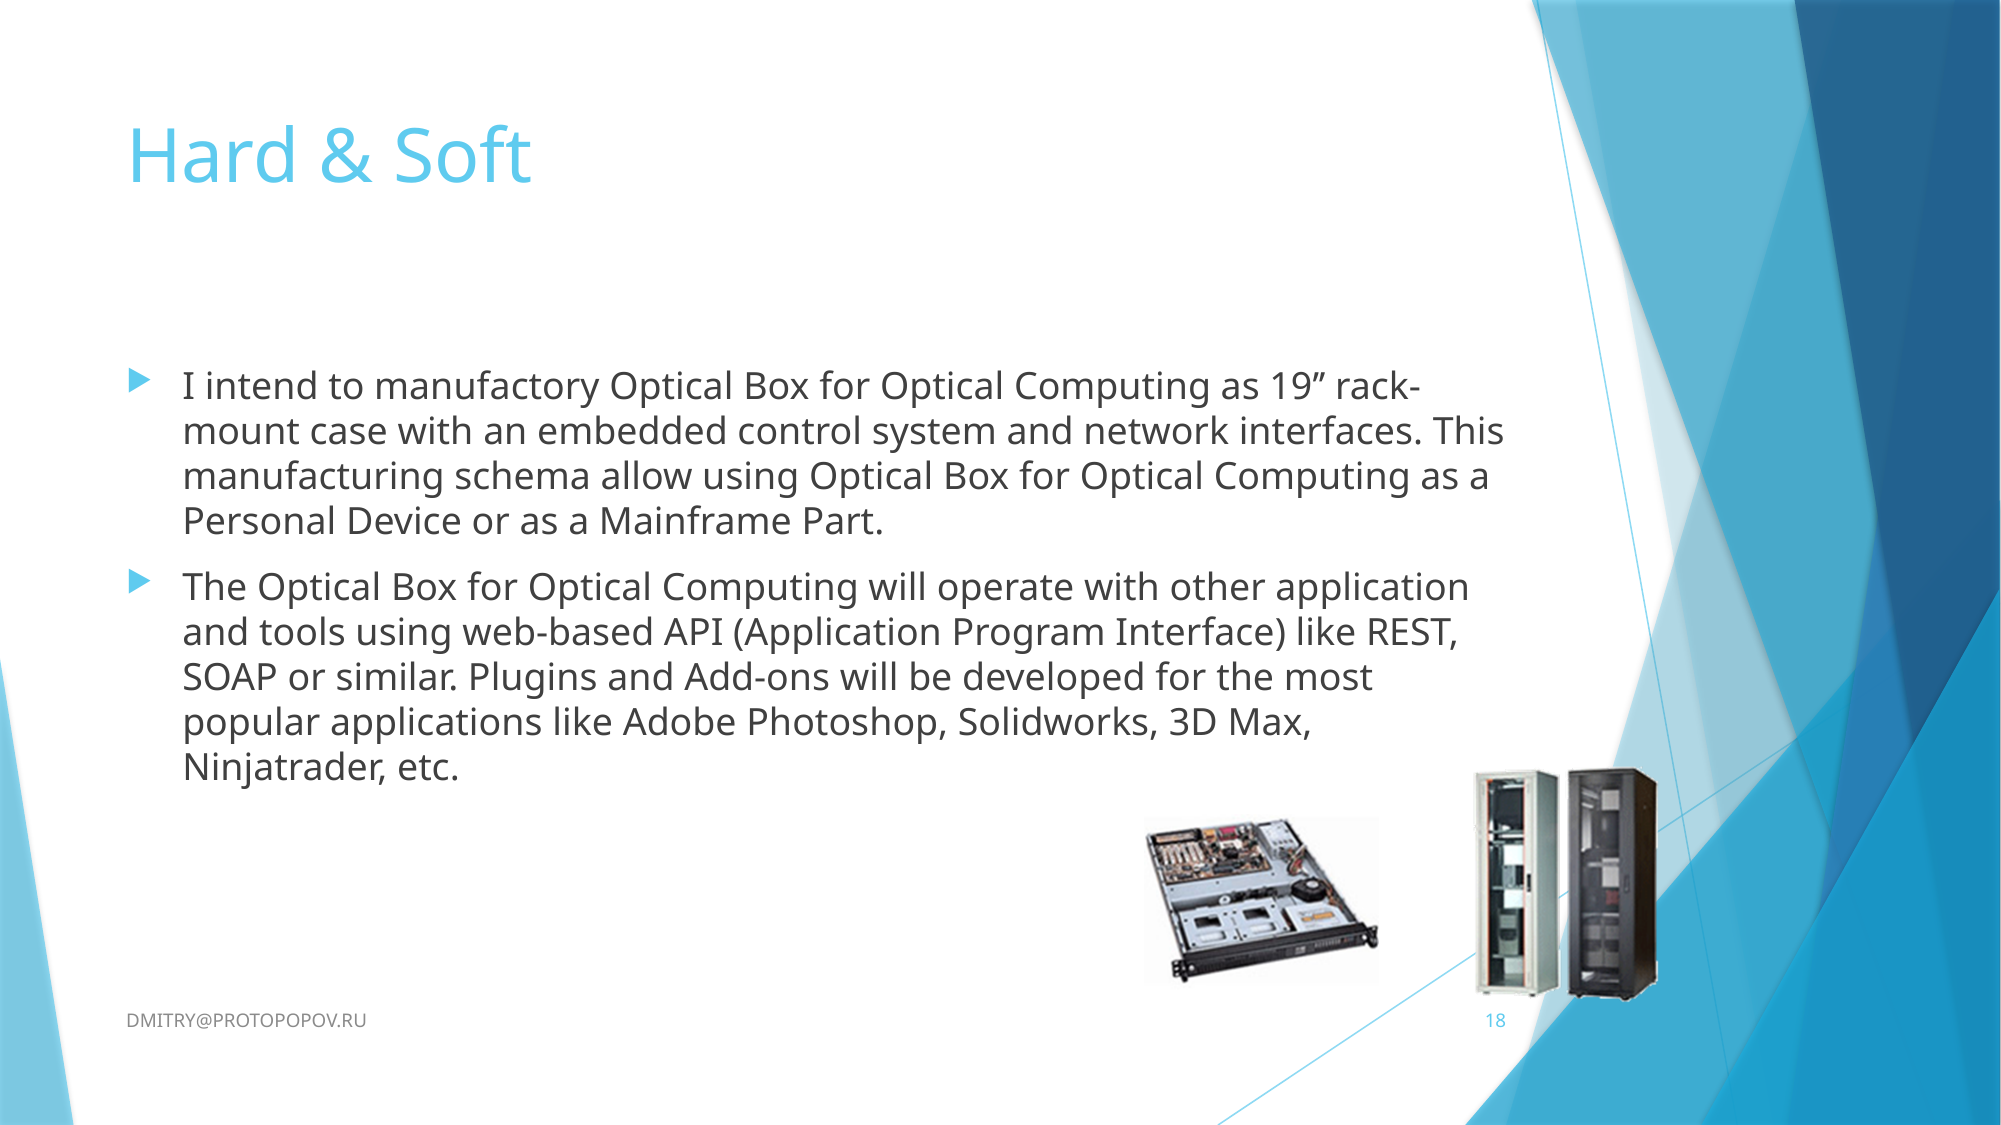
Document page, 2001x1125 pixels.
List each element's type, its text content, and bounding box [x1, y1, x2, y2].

slide_number 18 [1409, 991, 1522, 1051]
list I intend to manufactory Optical Box for Optical Computing as 19’’ rack-mount case with an embedded control system and network interfaces. This manufacturing schema allow using Optical Box for Optical Computing as a Personal Device or as a Mainframe Part. The Optical Box for Optical Computing will operate with other application and tools using web-based API (Application Program Interface) like REST, SOAP or similar. Plugins and Add-ons will be developed for the most popular applications like Adobe Photoshop, Solidworks, 3D Max, Ninjatrader, etc. [111, 354, 1522, 992]
footer DMITRY@PROTOPOPOV.RU [111, 991, 1145, 1051]
picture [1429, 747, 1705, 1022]
picture [1143, 814, 1379, 992]
title Hard & Soft [111, 99, 1522, 317]
